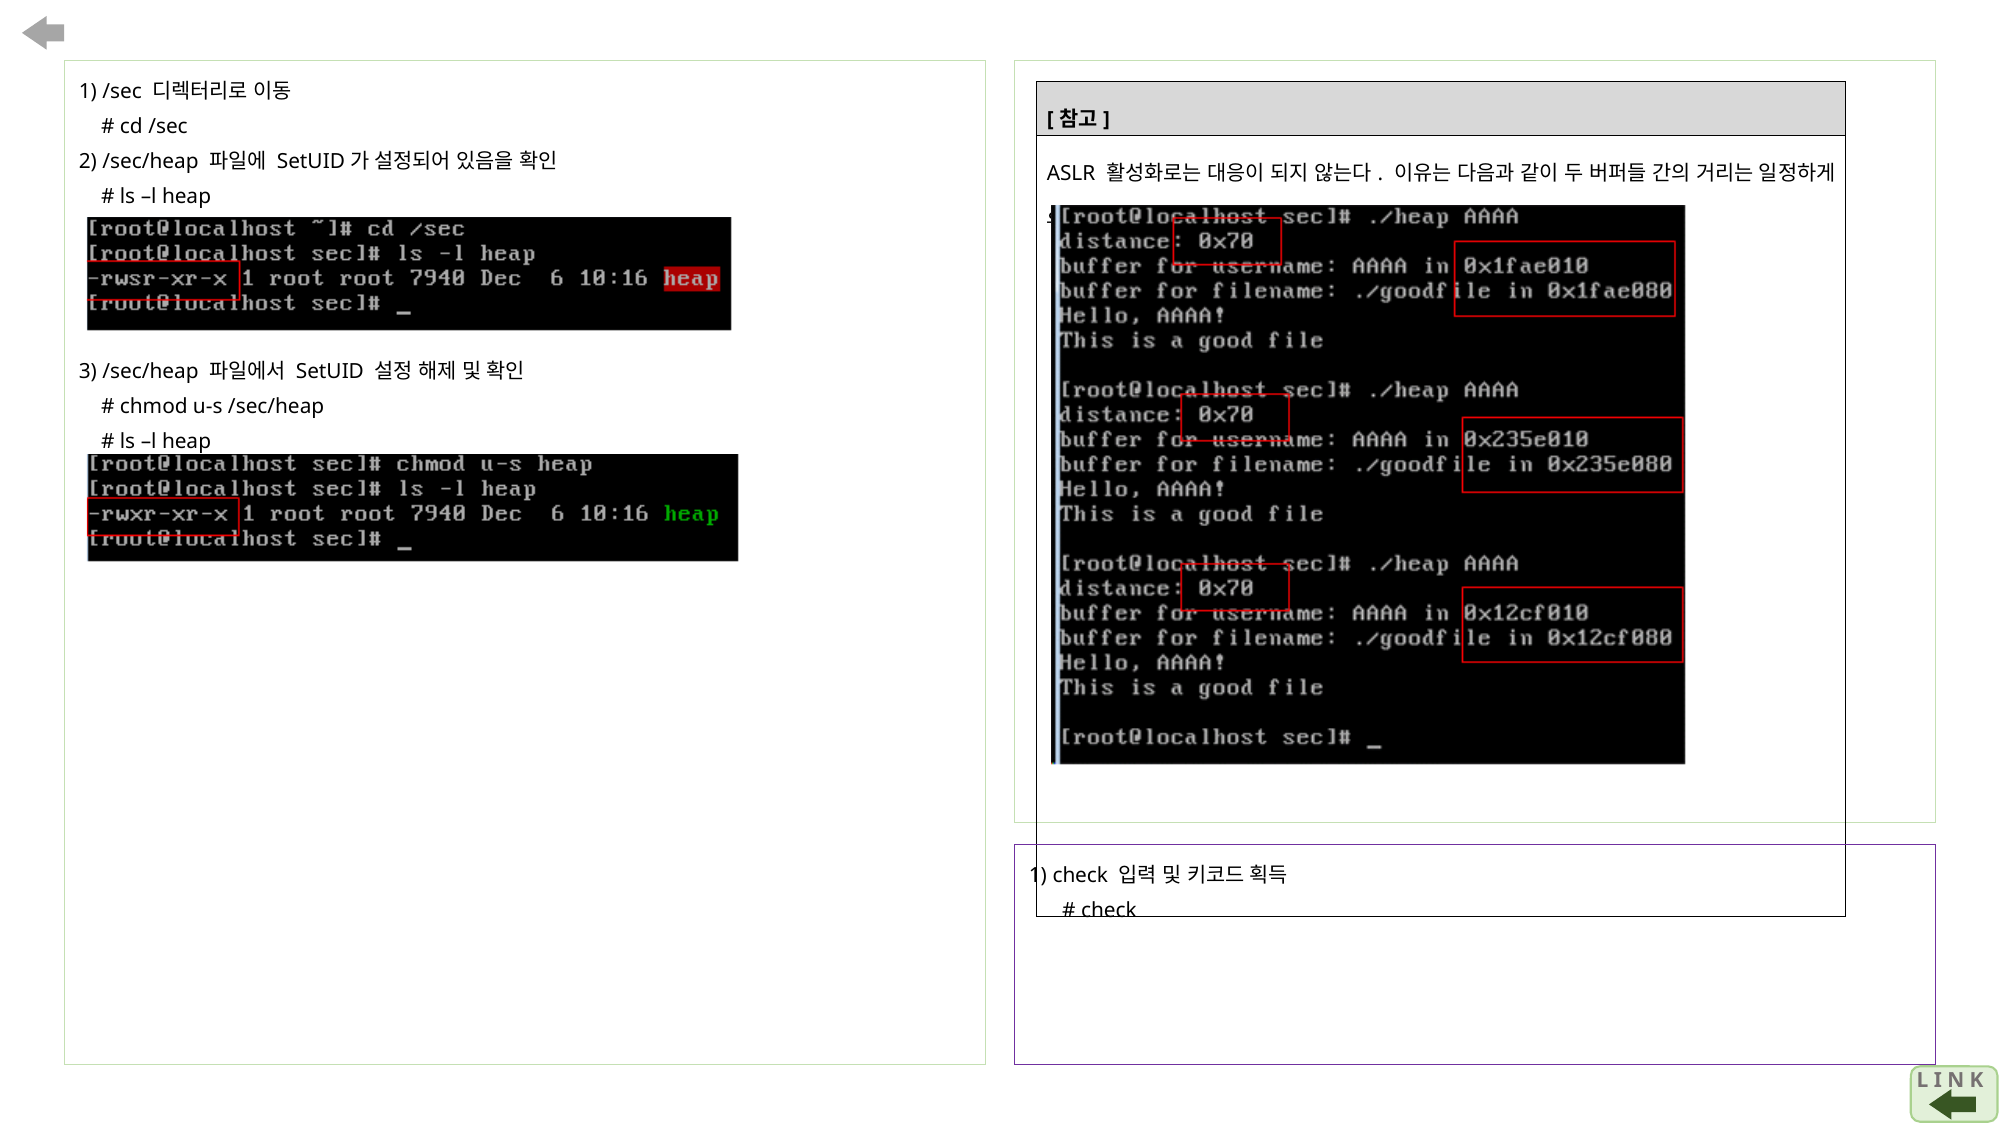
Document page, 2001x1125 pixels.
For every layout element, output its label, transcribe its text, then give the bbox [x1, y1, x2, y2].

text_box [1014, 60, 1936, 823]
table_header [참고] [1037, 82, 1845, 135]
text_box [20, 13, 66, 52]
text_box 1) /sec 디렉터리로 이동 # cd /sec 2) /sec/heap 파일에 SetUID가 설정되어 있음을 확인 # ls –l heap 3) /sec/heap 파일에서 SetUID 설정 해제 및 확인 # chmod u-s /sec/heap # ls –l heap [64, 60, 986, 1065]
picture [86, 217, 733, 332]
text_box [1901, 1059, 2000, 1125]
table_cell ASLR 활성화로는 대응이 되지 않는다. 이유는 다음과 같이 두 버퍼들 간의 거리는 일정하게 유지되기 때문이다. [1037, 136, 1845, 844]
text_box 1) check 입력 및 키코드 획득 # check [1014, 844, 1936, 1065]
picture [86, 454, 740, 563]
picture [1051, 205, 1687, 766]
